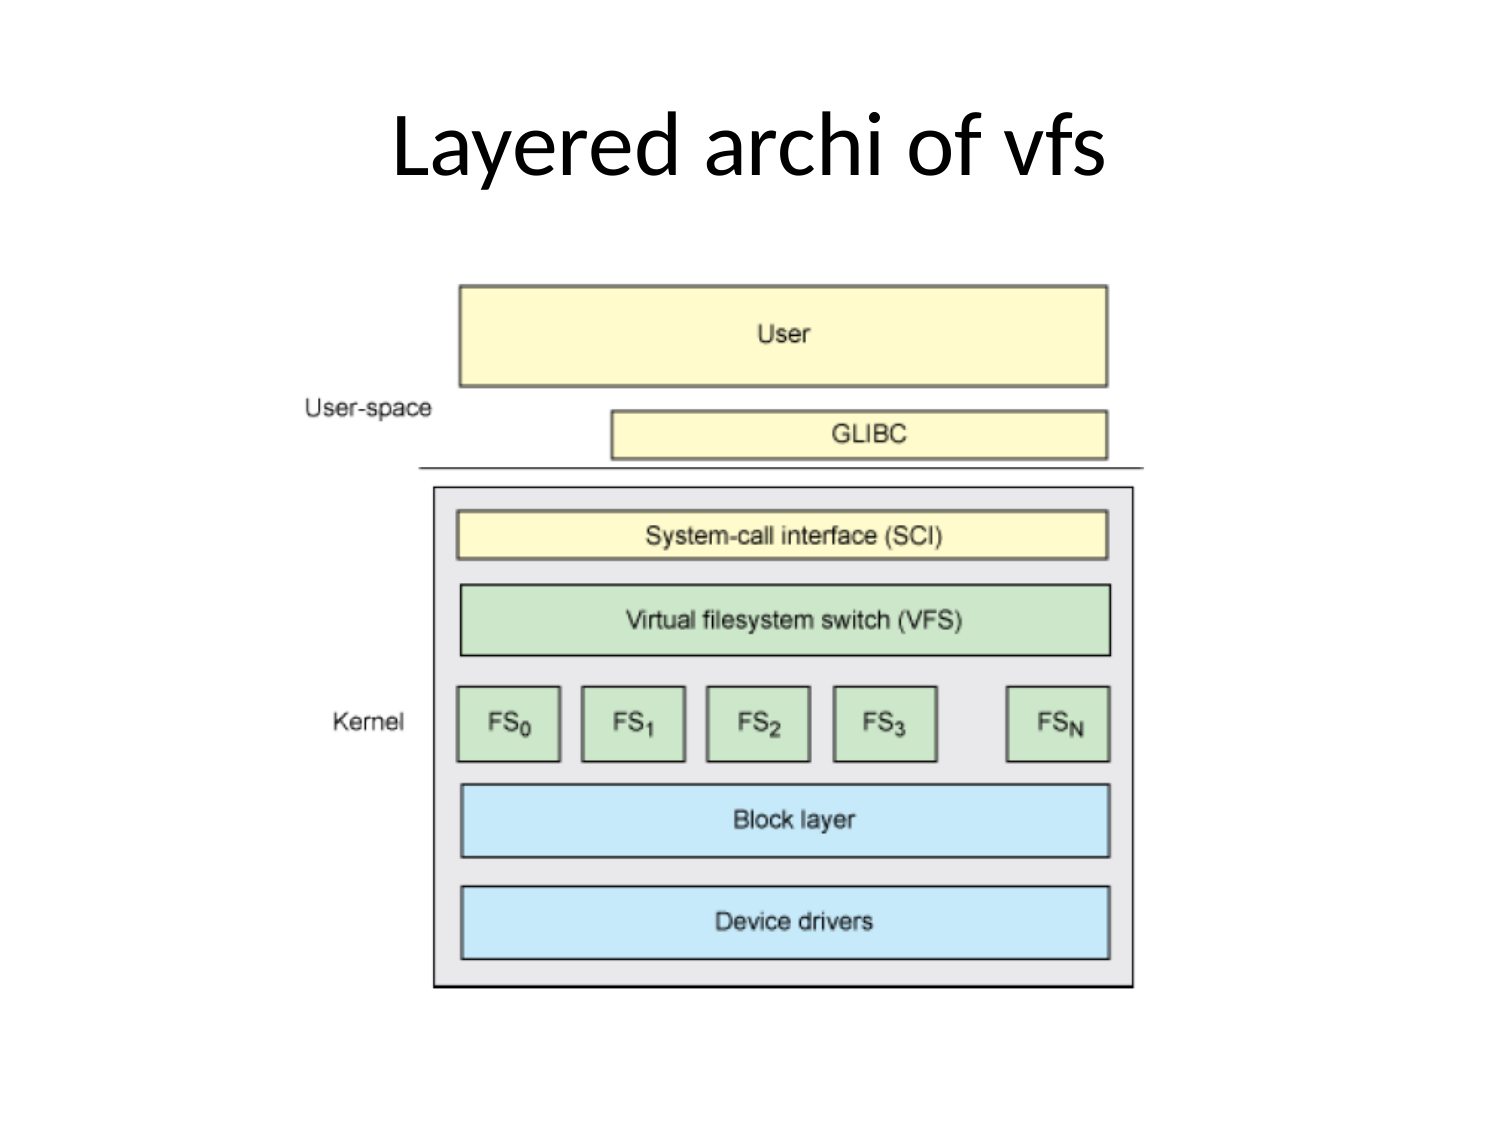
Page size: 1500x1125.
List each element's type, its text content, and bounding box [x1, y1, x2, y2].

title Layered archi of vfs [75, 45, 1425, 233]
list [265, 262, 1235, 1006]
